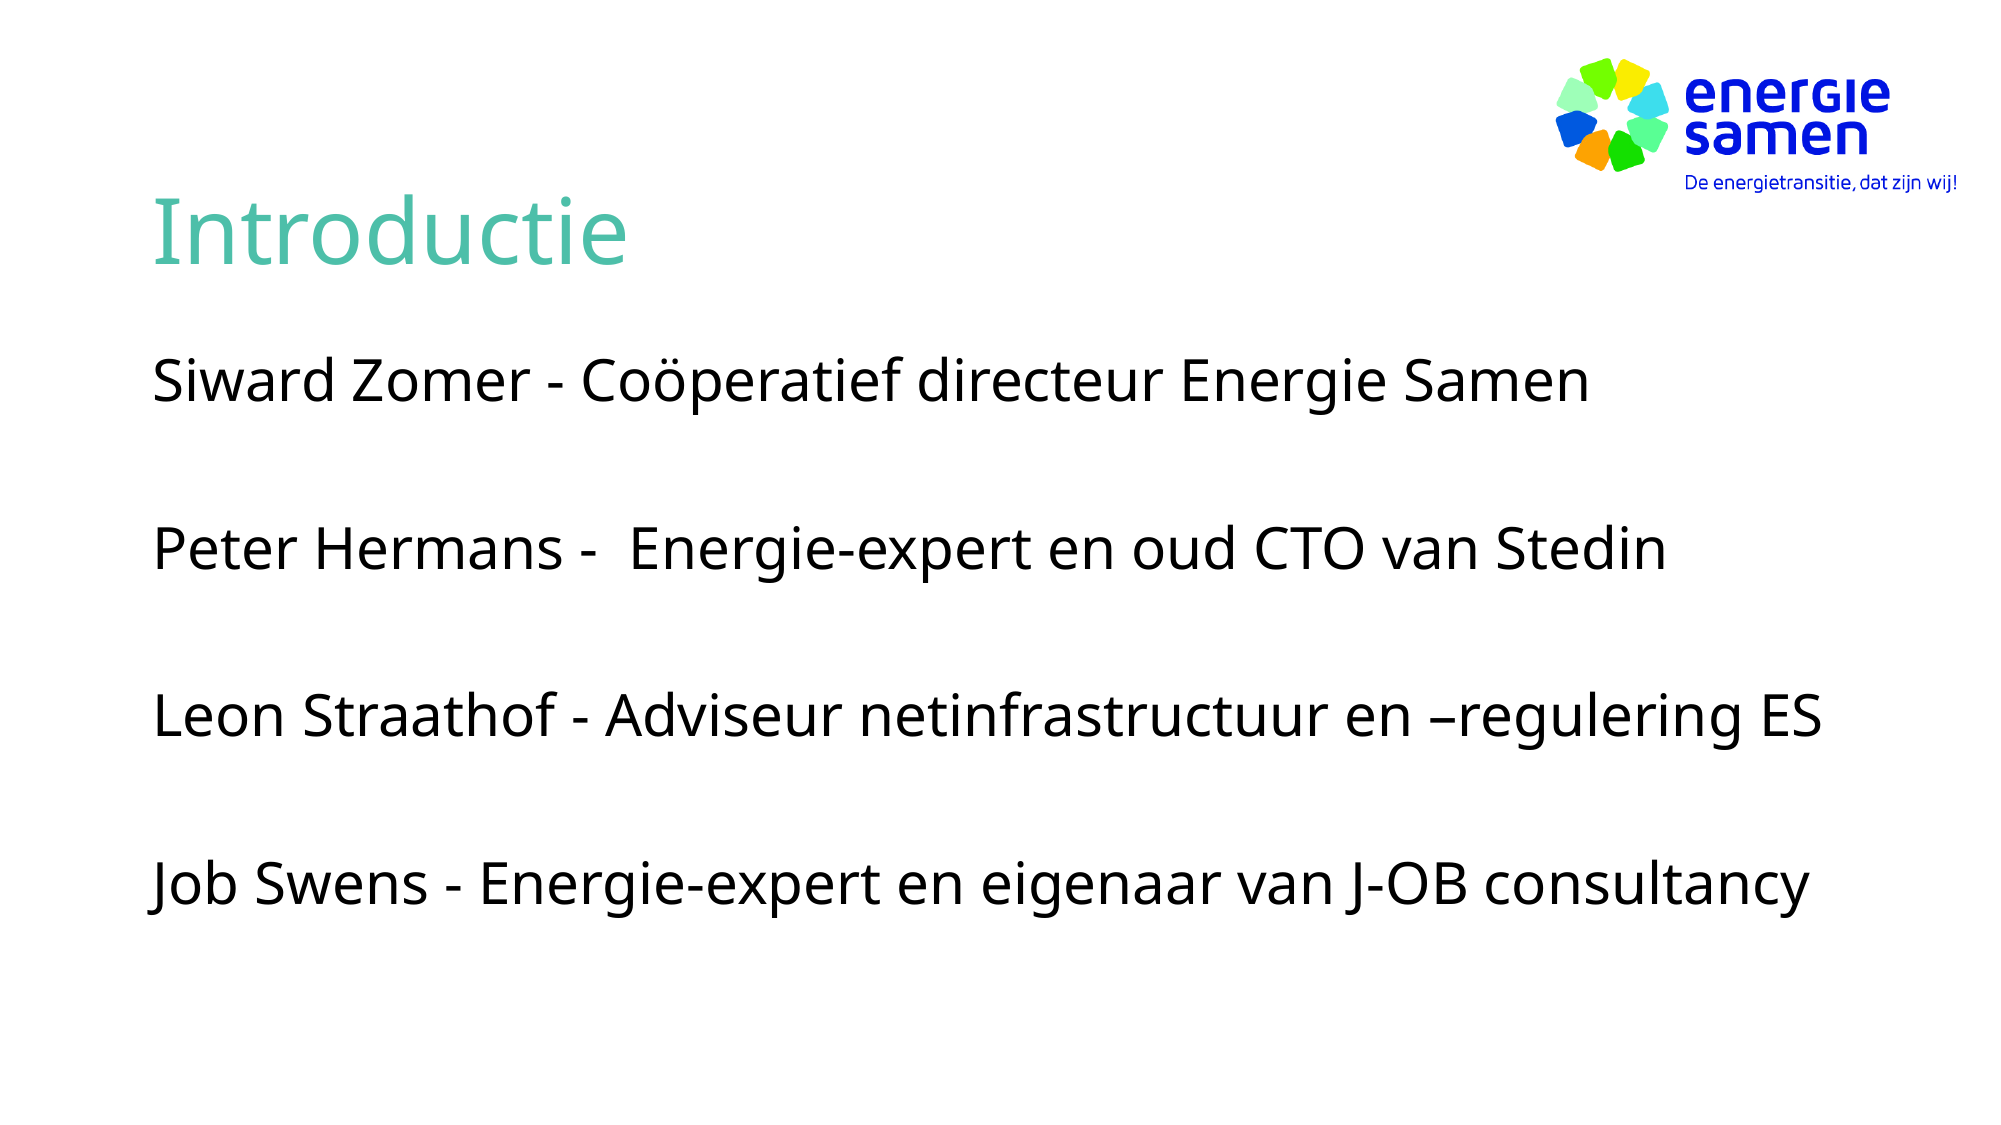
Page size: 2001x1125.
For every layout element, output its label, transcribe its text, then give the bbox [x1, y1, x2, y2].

picture [1521, 28, 1984, 225]
list Siward Zomer - Coöperatief directeur Energie Samen Peter Hermans - Energie-expert en oud CTO van Stedin Leon Straathof - Adviseur netinfrastructuur en –regulering ES Job Swens - Energie-expert en eigenaar van J-OB consultancy [137, 343, 1863, 1066]
title Introductie [137, 126, 1863, 343]
